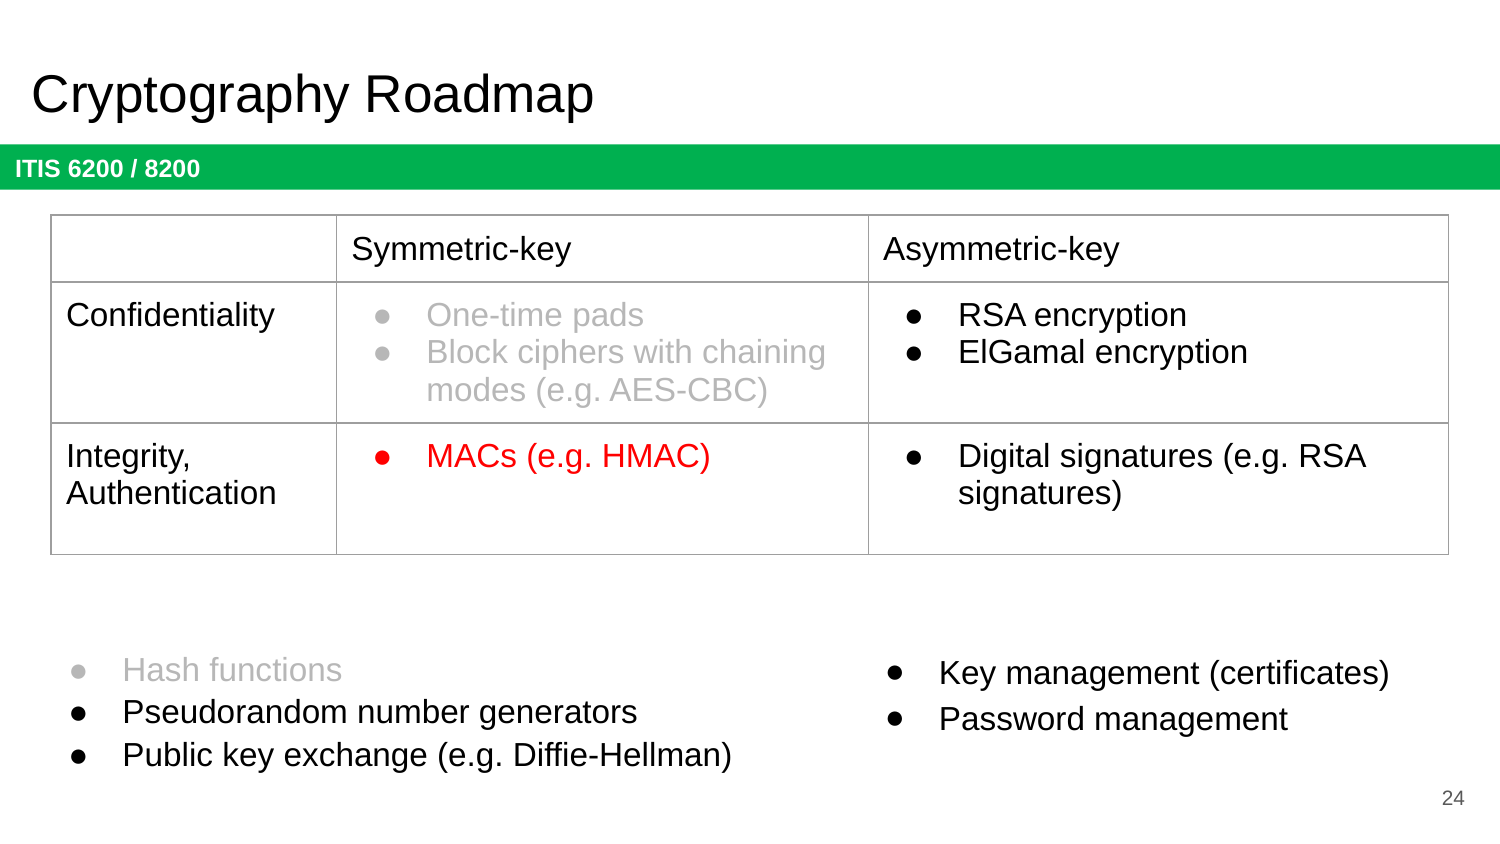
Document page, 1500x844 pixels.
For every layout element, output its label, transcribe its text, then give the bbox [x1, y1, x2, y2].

table_cell Confidentiality [52, 283, 336, 422]
table_header [52, 216, 336, 281]
table_cell Integrity, Authentication [52, 424, 336, 554]
slide_number 24 [1389, 764, 1480, 830]
title Cryptography Roadmap [16, 44, 1415, 139]
text_box Key management (certificates) Password management [848, 630, 1415, 753]
table_cell RSA encryption ElGamal encryption [869, 283, 1448, 422]
table_header Symmetric-key [337, 216, 868, 281]
table_cell One-time pads Block ciphers with chaining modes (e.g. AES-CBC) [337, 283, 868, 422]
table_cell Digital signatures (e.g. RSA signatures) [869, 424, 1448, 554]
table_cell MACs (e.g. HMAC) [337, 424, 868, 554]
table_header Asymmetric-key [869, 216, 1448, 281]
list Hash functions Pseudorandom number generators Public key exchange (e.g. Diffie-Hellman) [32, 630, 750, 823]
